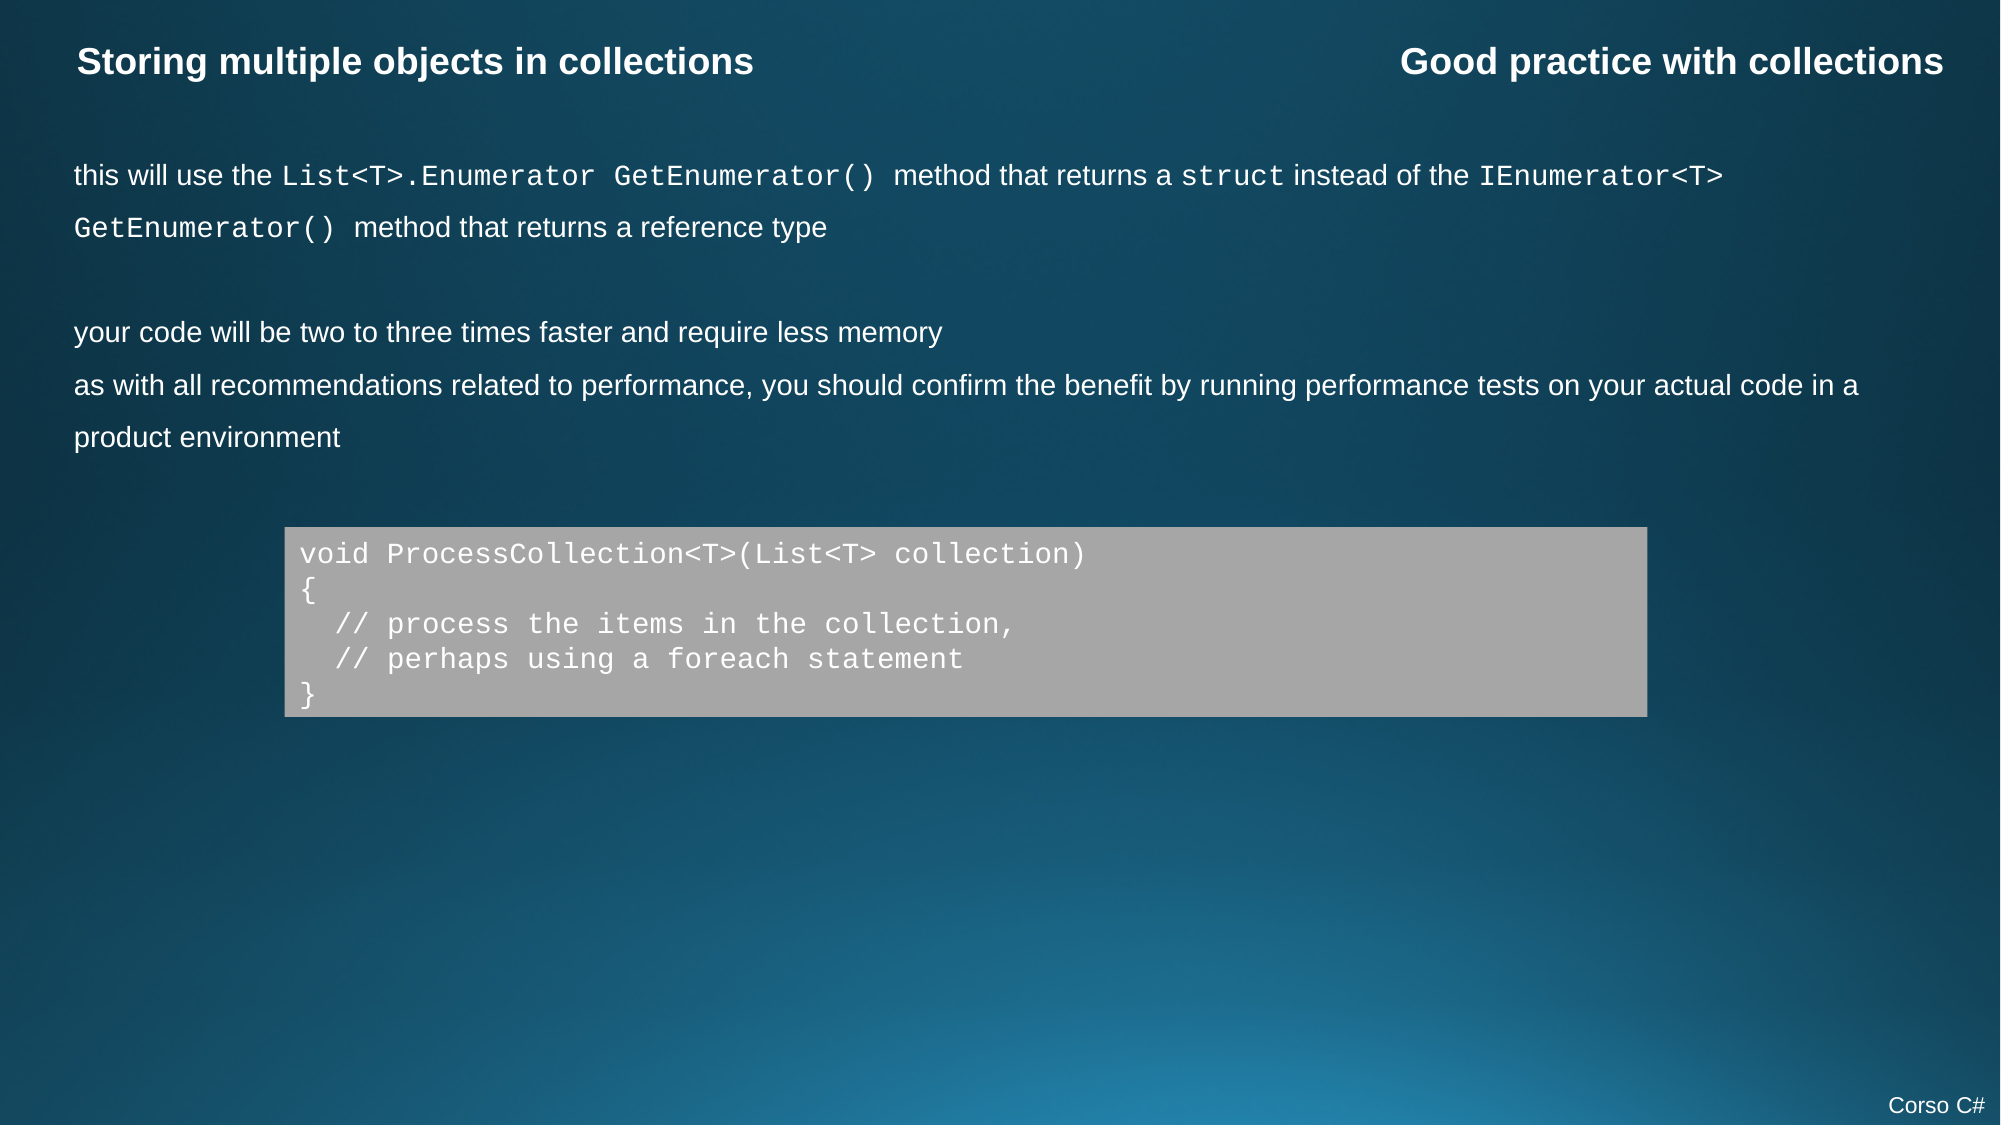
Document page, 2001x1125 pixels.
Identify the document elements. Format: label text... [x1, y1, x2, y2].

text_box this will use the List<T>.Enumerator GetEnumerator() method that returns a struct instead of the IEnumerator<T> GetEnumerator() method that returns a reference type your code will be two to three times faster and require less memory as with all recommendations related to performance, you should confirm the benefit by running performance tests on your actual code in a product environment [59, 131, 1899, 461]
text_box Storing multiple objects in collections [62, 29, 771, 89]
picture [0, 0, 2001, 1125]
text_box void ProcessCollection<T>(List<T> collection) { // process the items in the collection, // perhaps using a foreach statement } [284, 527, 1648, 717]
text_box Good practice with collections [773, 29, 1960, 89]
text_box Corso C# [0, 1083, 2000, 1125]
